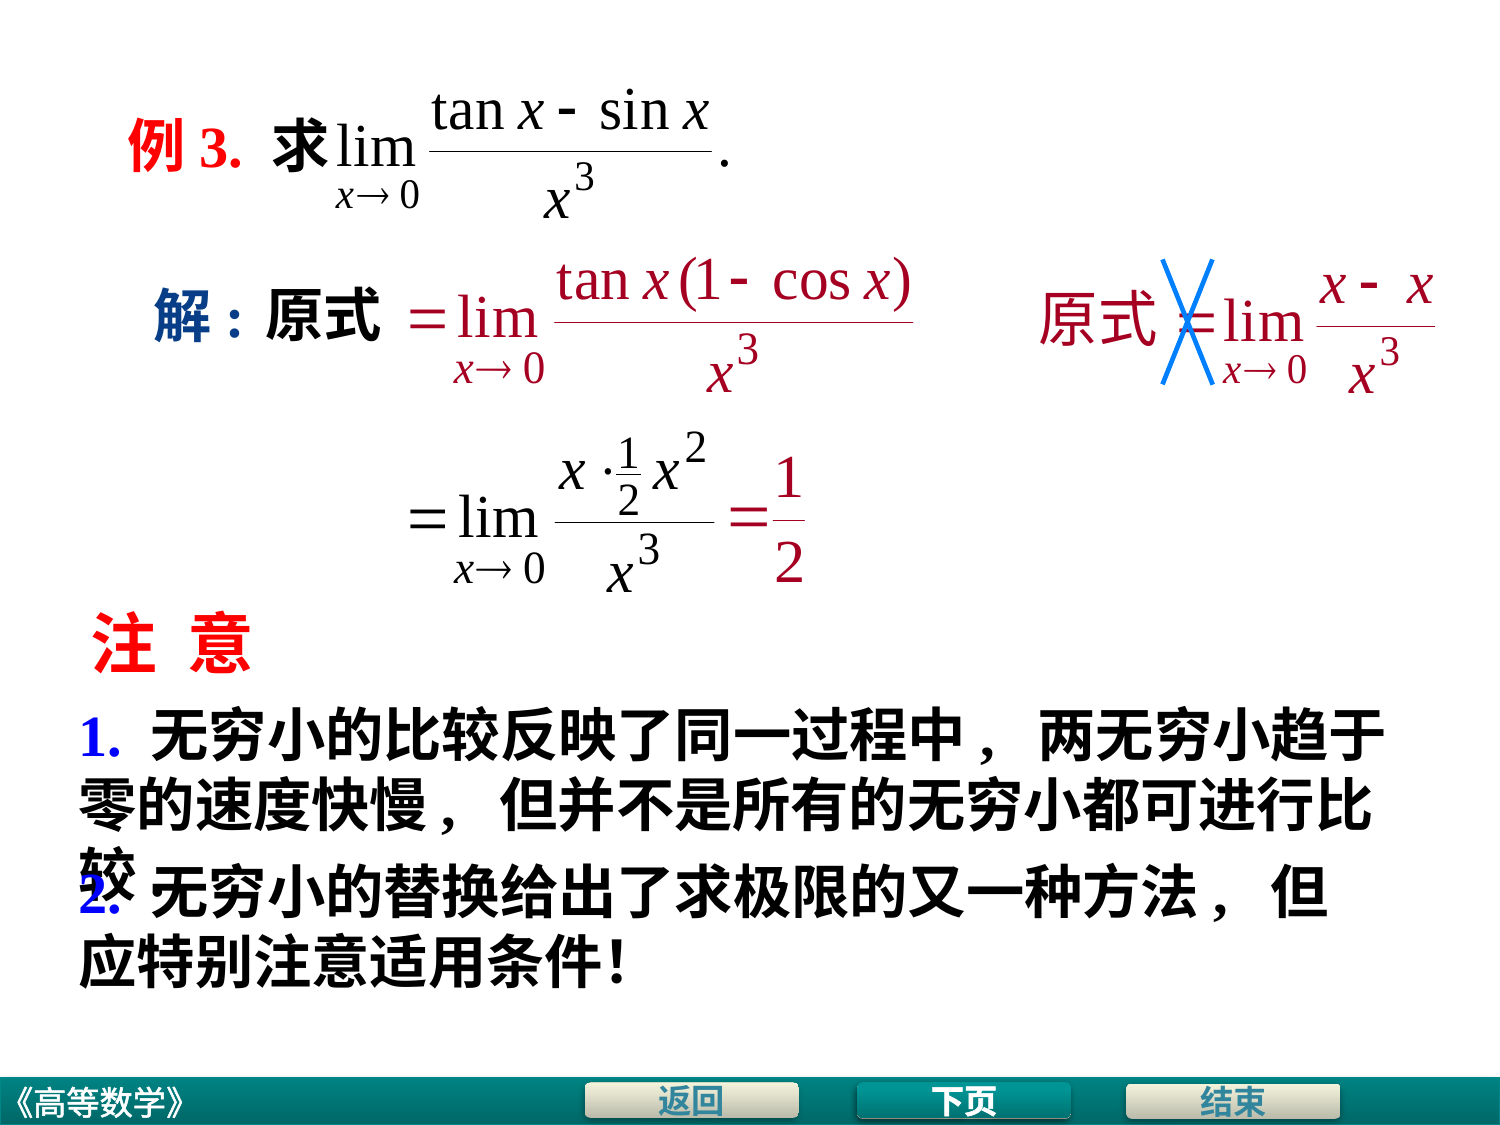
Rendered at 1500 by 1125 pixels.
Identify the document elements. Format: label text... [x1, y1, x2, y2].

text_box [745, 446, 809, 587]
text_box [400, 421, 718, 598]
text_box 解: [138, 271, 275, 357]
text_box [400, 248, 916, 398]
text_box 注 意 [75, 594, 976, 690]
text_box 例3. 求 [112, 101, 320, 187]
text_box 2. 无穷小的替换给出了求极限的又一种方法, 但应特别注意适用条件！ [63, 847, 1387, 1003]
text_box 1. 无穷小的比较反映了同一过程中, 两无穷小趋于零的速度快慢, 但并不是所有的无穷小都可进行比较. [63, 690, 1424, 916]
text_box 下页 [857, 1082, 1072, 1118]
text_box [1221, 252, 1438, 398]
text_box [1036, 252, 1172, 398]
text_box 原式 [250, 270, 390, 356]
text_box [329, 77, 731, 223]
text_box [1161, 258, 1214, 386]
